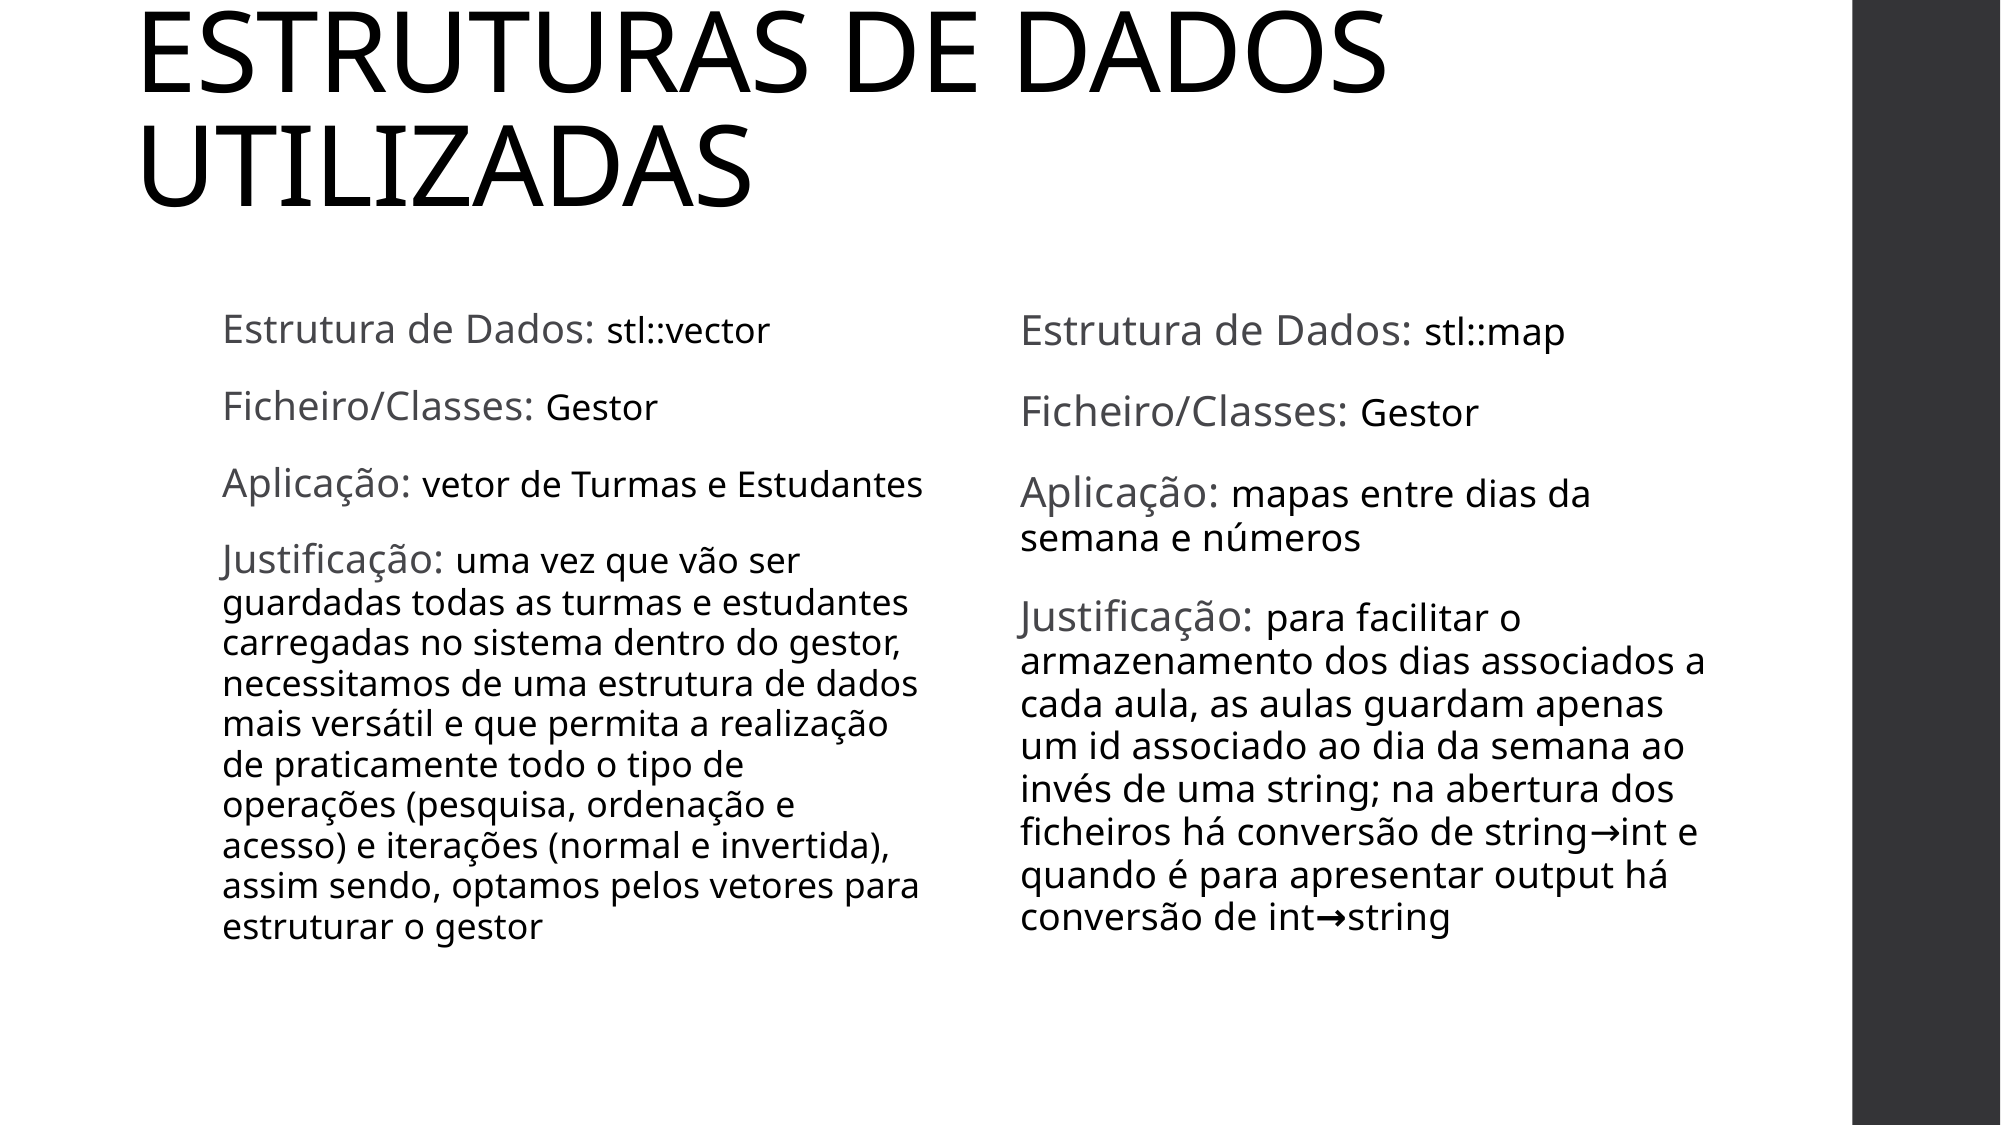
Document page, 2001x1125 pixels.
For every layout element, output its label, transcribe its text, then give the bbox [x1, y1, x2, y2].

list Estrutura de Dados: stl::map Ficheiro/Classes: Gestor Aplicação: mapas entre dias da semana e números Justificação: para facilitar o armazenamento dos dias associados a cada aula, as aulas guardam apenas um id associado ao dia da semana ao invés de uma string; na abertura dos ficheiros há conversão de string→int e quando é para apresentar output há conversão de int→string [1005, 299, 1740, 1014]
text_box Estruturas de Dados Utilizadas [119, 73, 1770, 238]
list Estrutura de Dados: stl::vector Ficheiro/Classes: Gestor Aplicação: vetor de Turmas e Estudantes Justificação: uma vez que vão ser guardadas todas as turmas e estudantes carregadas no sistema dentro do gestor, necessitamos de uma estrutura de dados mais versátil e que permita a realização de praticamente todo o tipo de operações (pesquisa, ordenação e acesso) e iterações (normal e invertida), assim sendo, optamos pelos vetores para estruturar o gestor [206, 299, 942, 1014]
